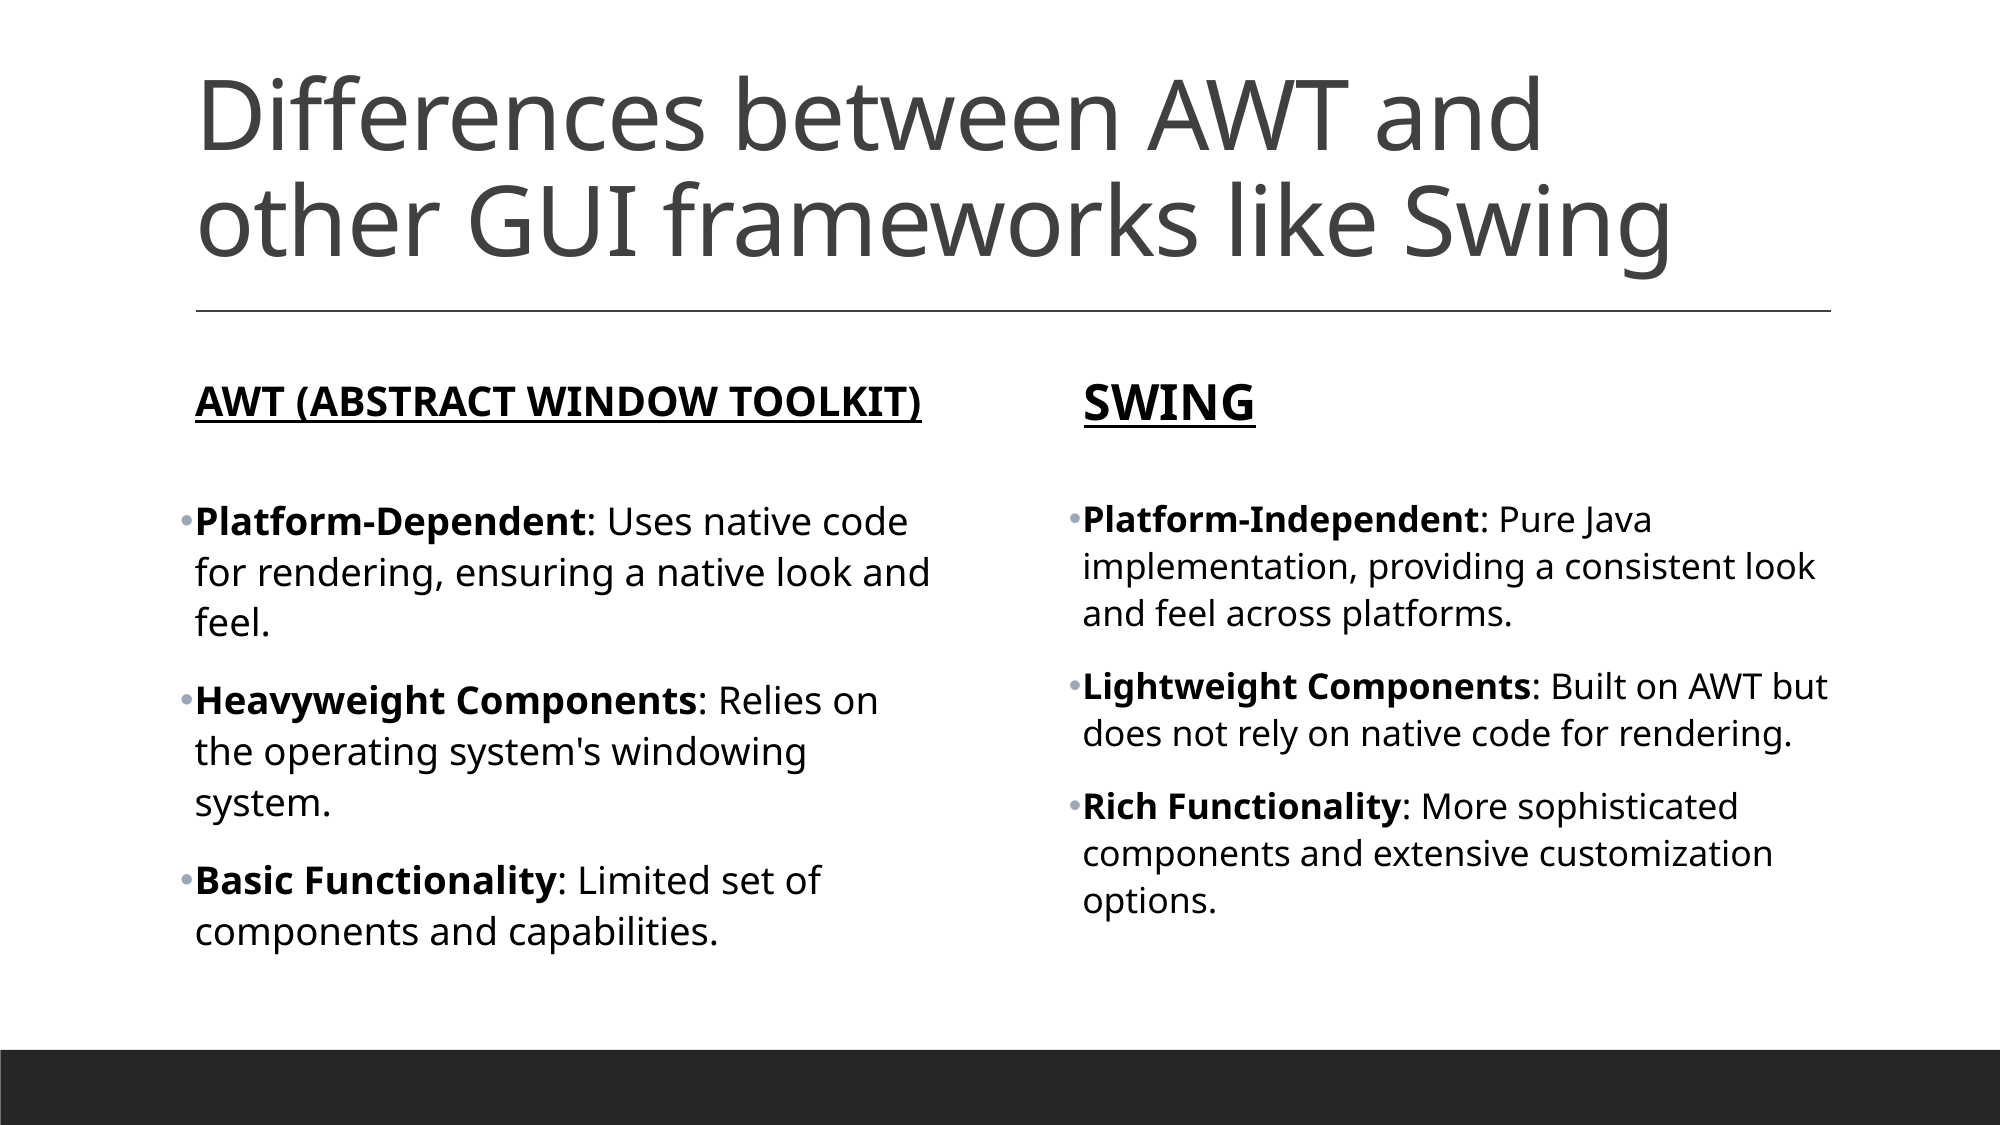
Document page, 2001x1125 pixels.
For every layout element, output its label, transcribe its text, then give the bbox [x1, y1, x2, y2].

list SWING [1068, 337, 1830, 459]
list AWT (abstract window toolkit) [180, 337, 942, 459]
title Differences between AWT and other GUI frameworks like Swing [180, 47, 1830, 285]
list Platform-Independent: Pure Java implementation, providing a consistent look and feel across platforms. Lightweight Components: Built on AWT but does not rely on native code for rendering. Rich Functionality: More sophisticated components and extensive customization options. [1068, 485, 1830, 963]
list Platform-Dependent: Uses native code for rendering, ensuring a native look and feel. Heavyweight Components: Relies on the operating system's windowing system. Basic Functionality: Limited set of components and capabilities. [180, 485, 942, 963]
